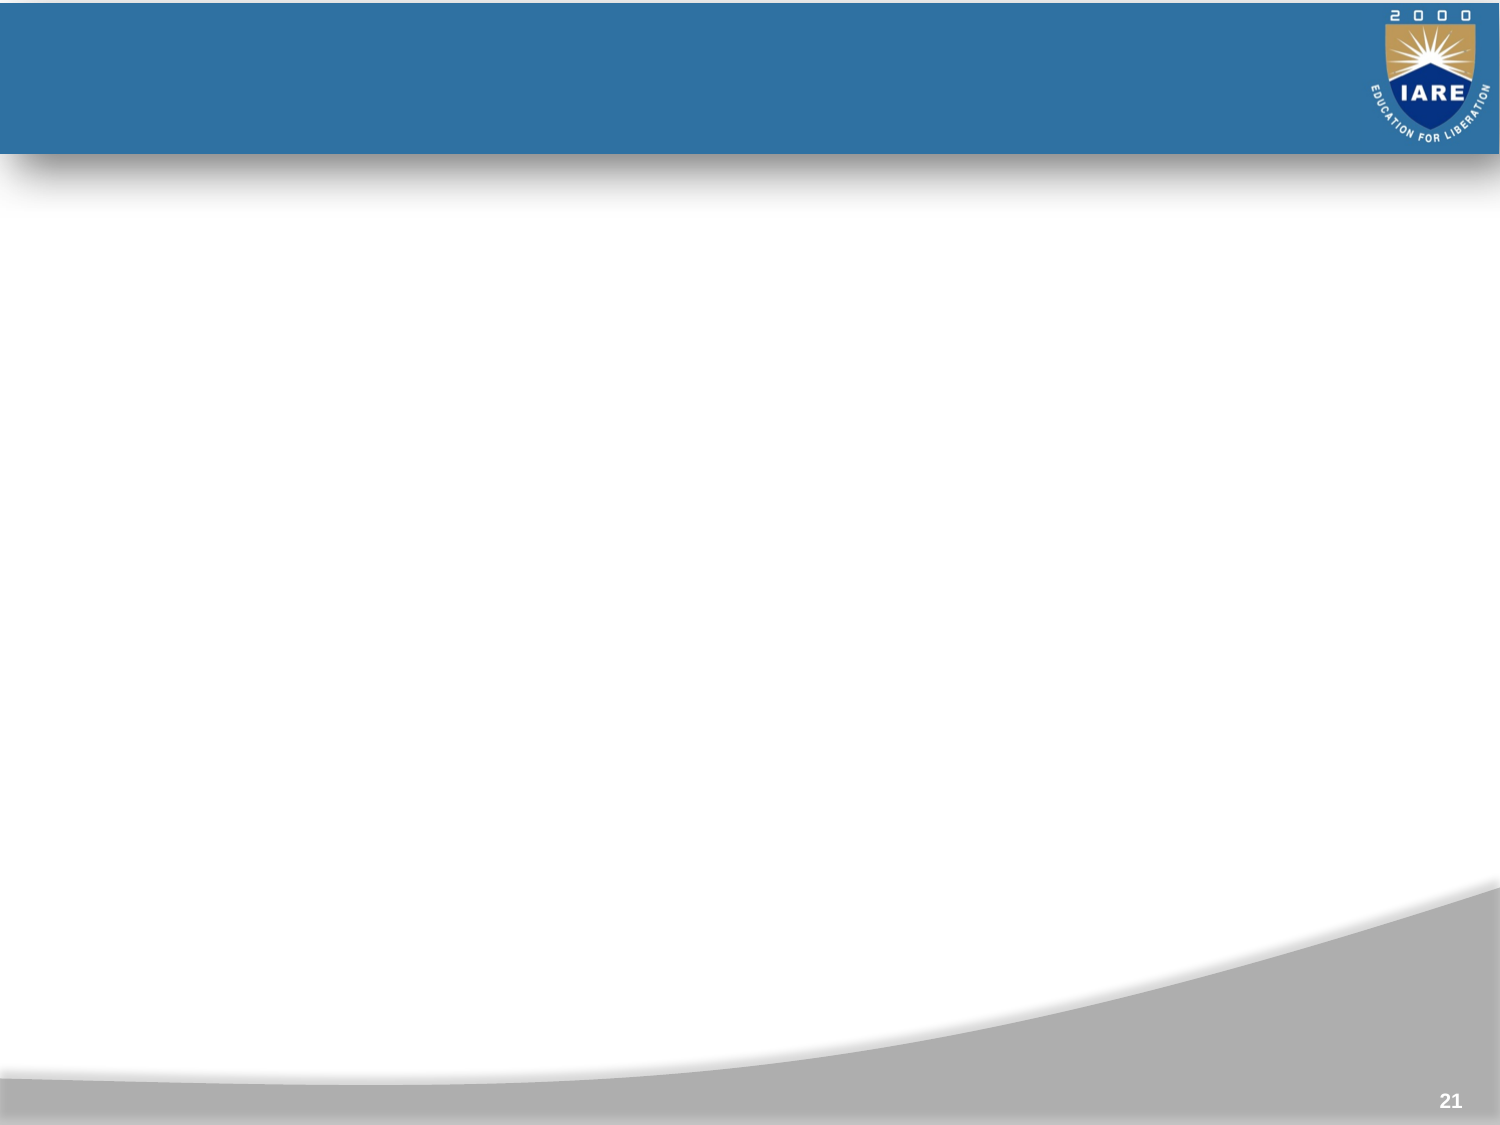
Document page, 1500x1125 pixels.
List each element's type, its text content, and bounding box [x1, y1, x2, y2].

slide_number 21 [1337, 1053, 1463, 1114]
picture [0, 3, 1499, 154]
